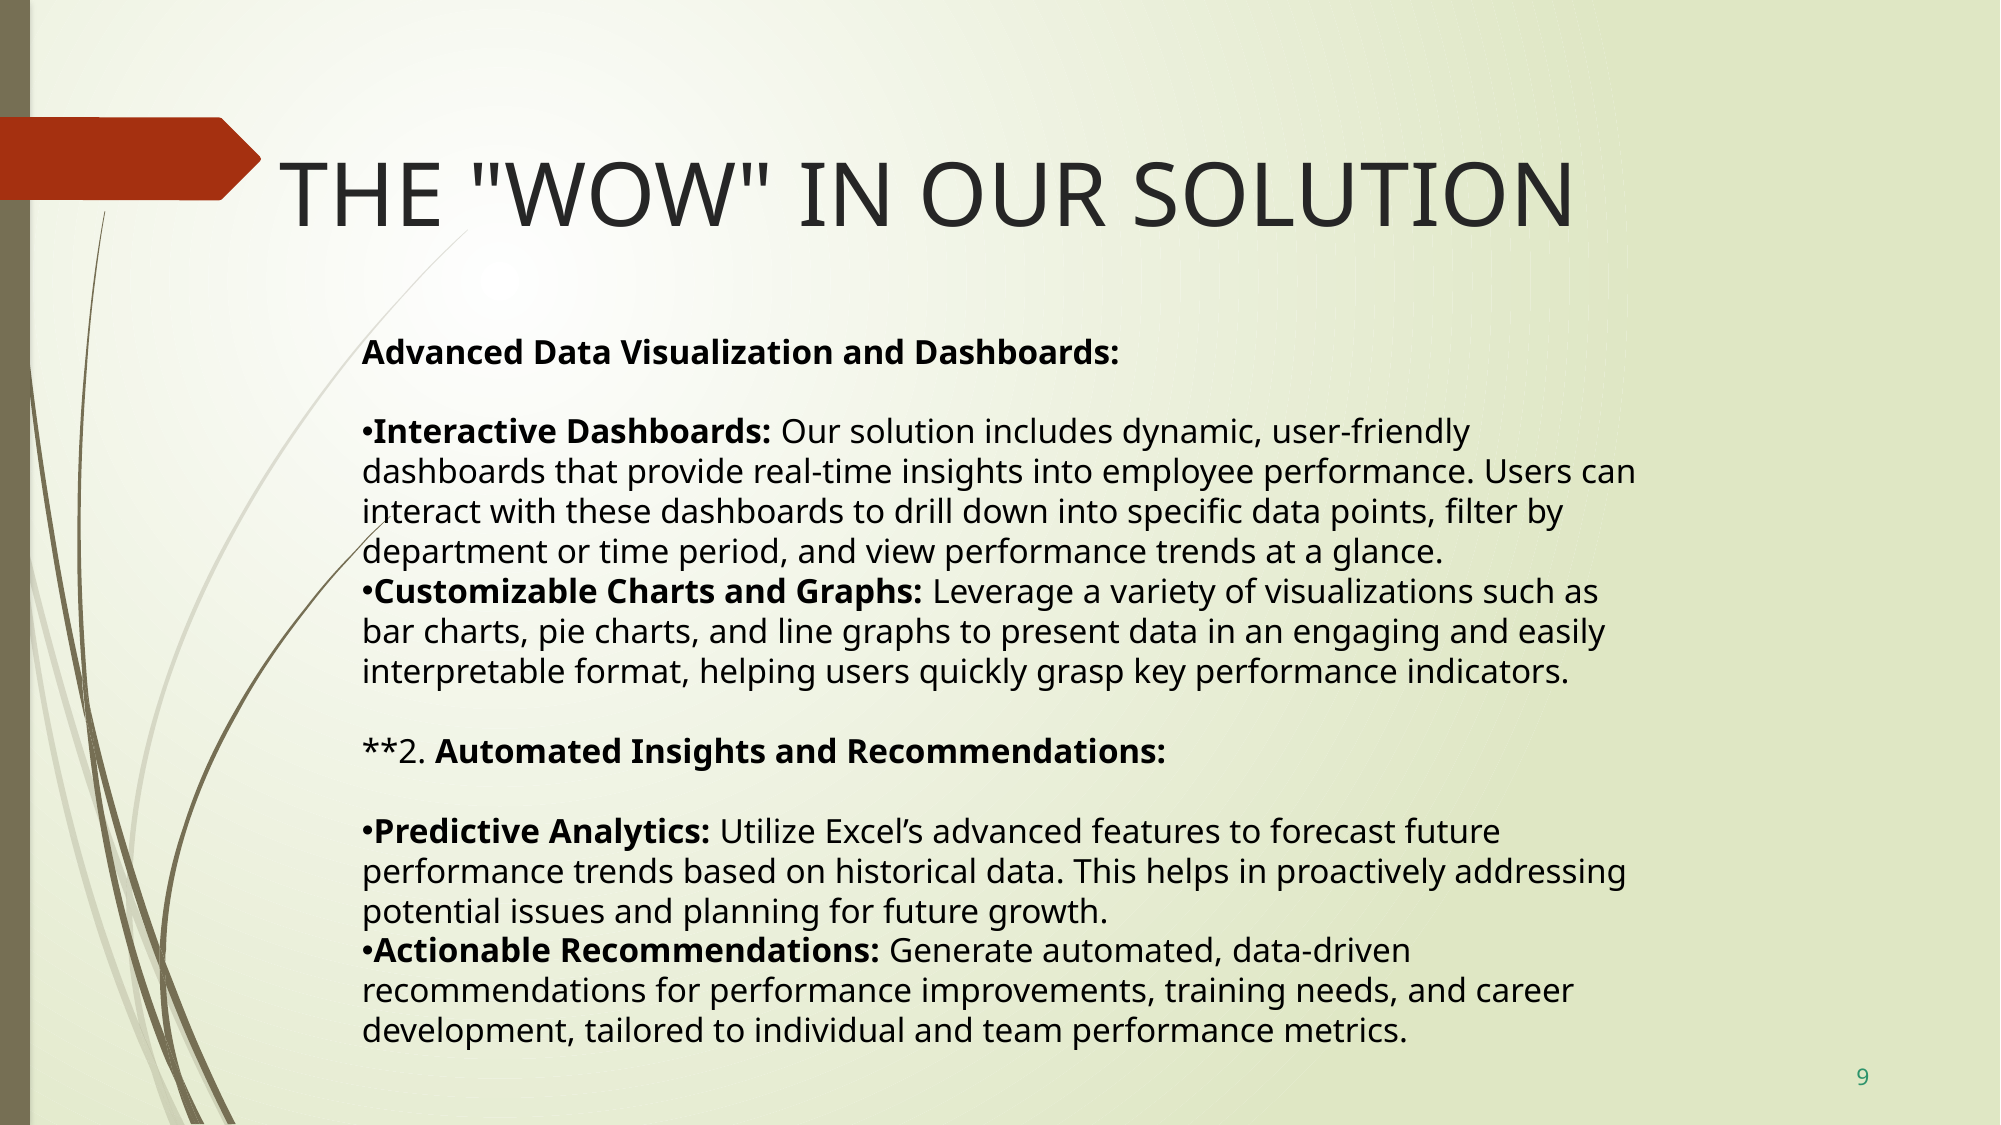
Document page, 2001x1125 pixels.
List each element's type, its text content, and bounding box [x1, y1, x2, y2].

title THE "WOW" IN OUR SOLUTION [277, 134, 1669, 326]
text_box 9 [1849, 1061, 1888, 1095]
text_box Advanced Data Visualization and Dashboards: Interactive Dashboards: Our solution includes dynamic, user-friendly dashboards that provide real-time insights into employee performance. Users can interact with these dashboards to drill down into specific data points, filter by department or time period, and view performance trends at a glance. Customizable Charts and Graphs: Leverage a variety of visualizations such as bar charts, pie charts, and line graphs to present data in an engaging and easily interpretable format, helping users quickly grasp key performance indicators. **2. Automated Insights and Recommendations: Predictive Analytics: Utilize Excel’s advanced features to forecast future performance trends based on historical data. This helps in proactively addressing potential issues and planning for future growth. Actionable Recommendations: Generate automated, data-driven recommendations for performance improvements, training needs, and career development, tailored to individual and team performance metrics. [347, 323, 1669, 1057]
